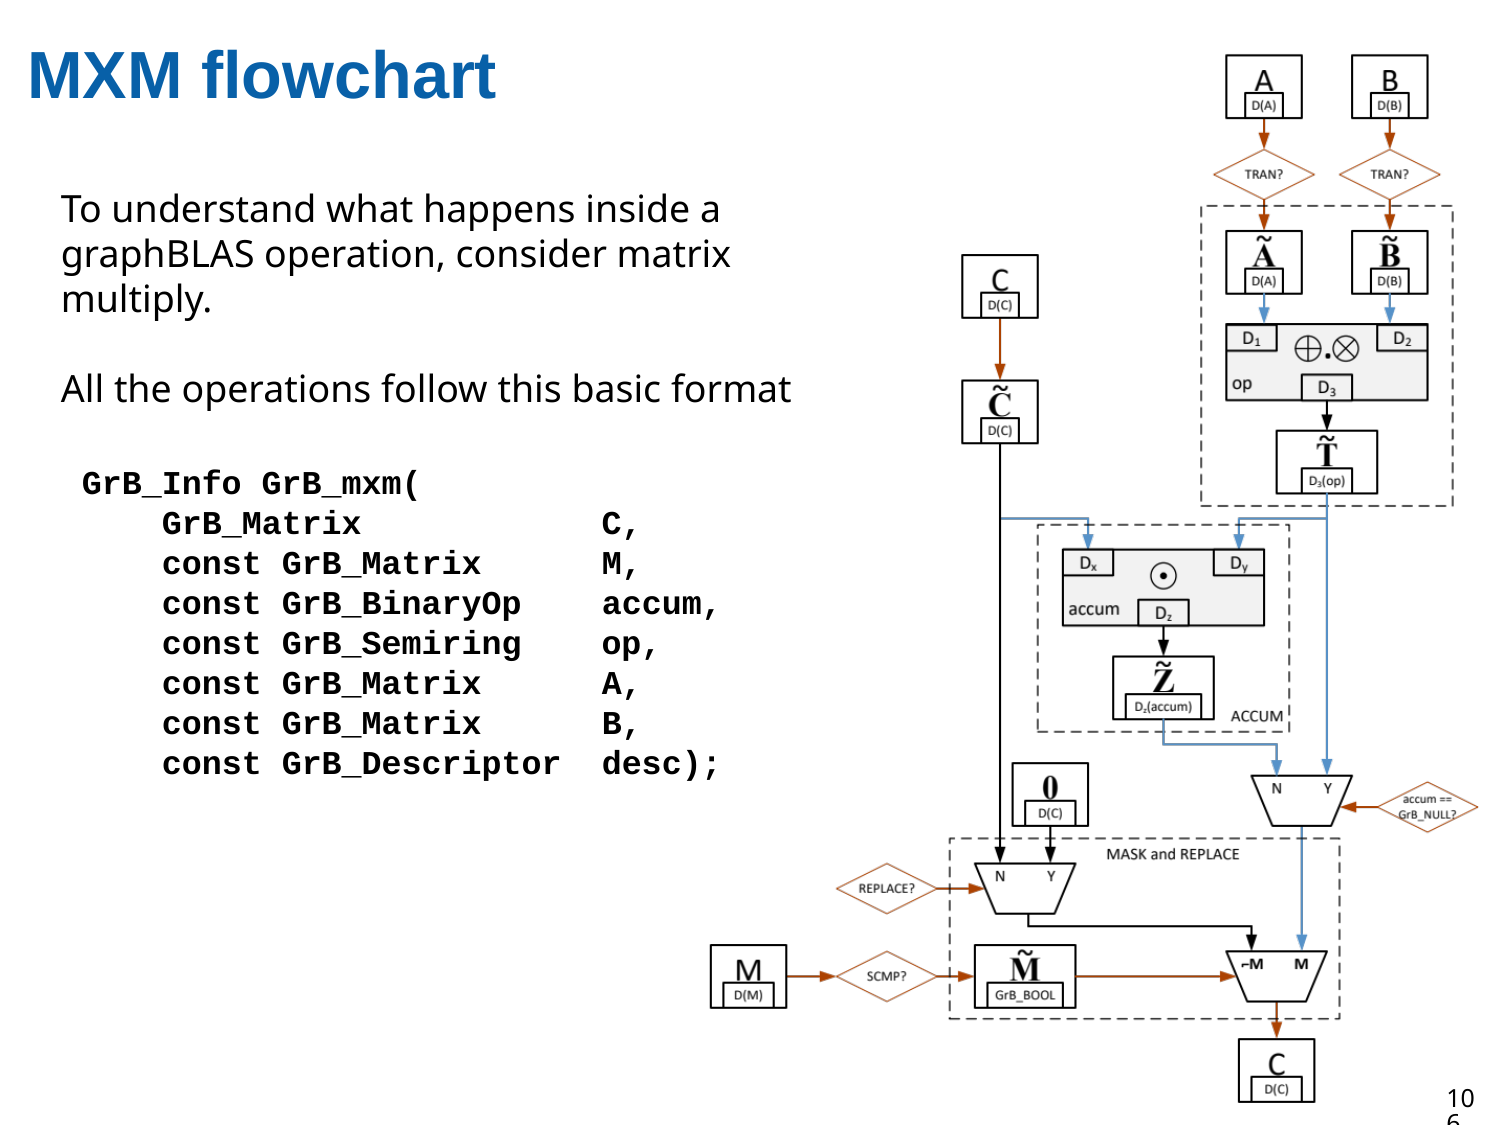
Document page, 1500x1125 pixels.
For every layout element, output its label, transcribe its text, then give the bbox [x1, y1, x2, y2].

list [648, 23, 1500, 1125]
text_box GrB_Info GrB_mxm( GrB_Matrix C, const GrB_Matrix M, const GrB_BinaryOp accum, const GrB_Semiring op, const GrB_Matrix A, const GrB_Matrix B, const GrB_Descriptor desc); [67, 454, 643, 789]
title MXM flowchart [27, 31, 643, 178]
text_box To understand what happens inside a graphBLAS operation, consider matrix multiply. All the operations follow this basic format [46, 177, 643, 417]
